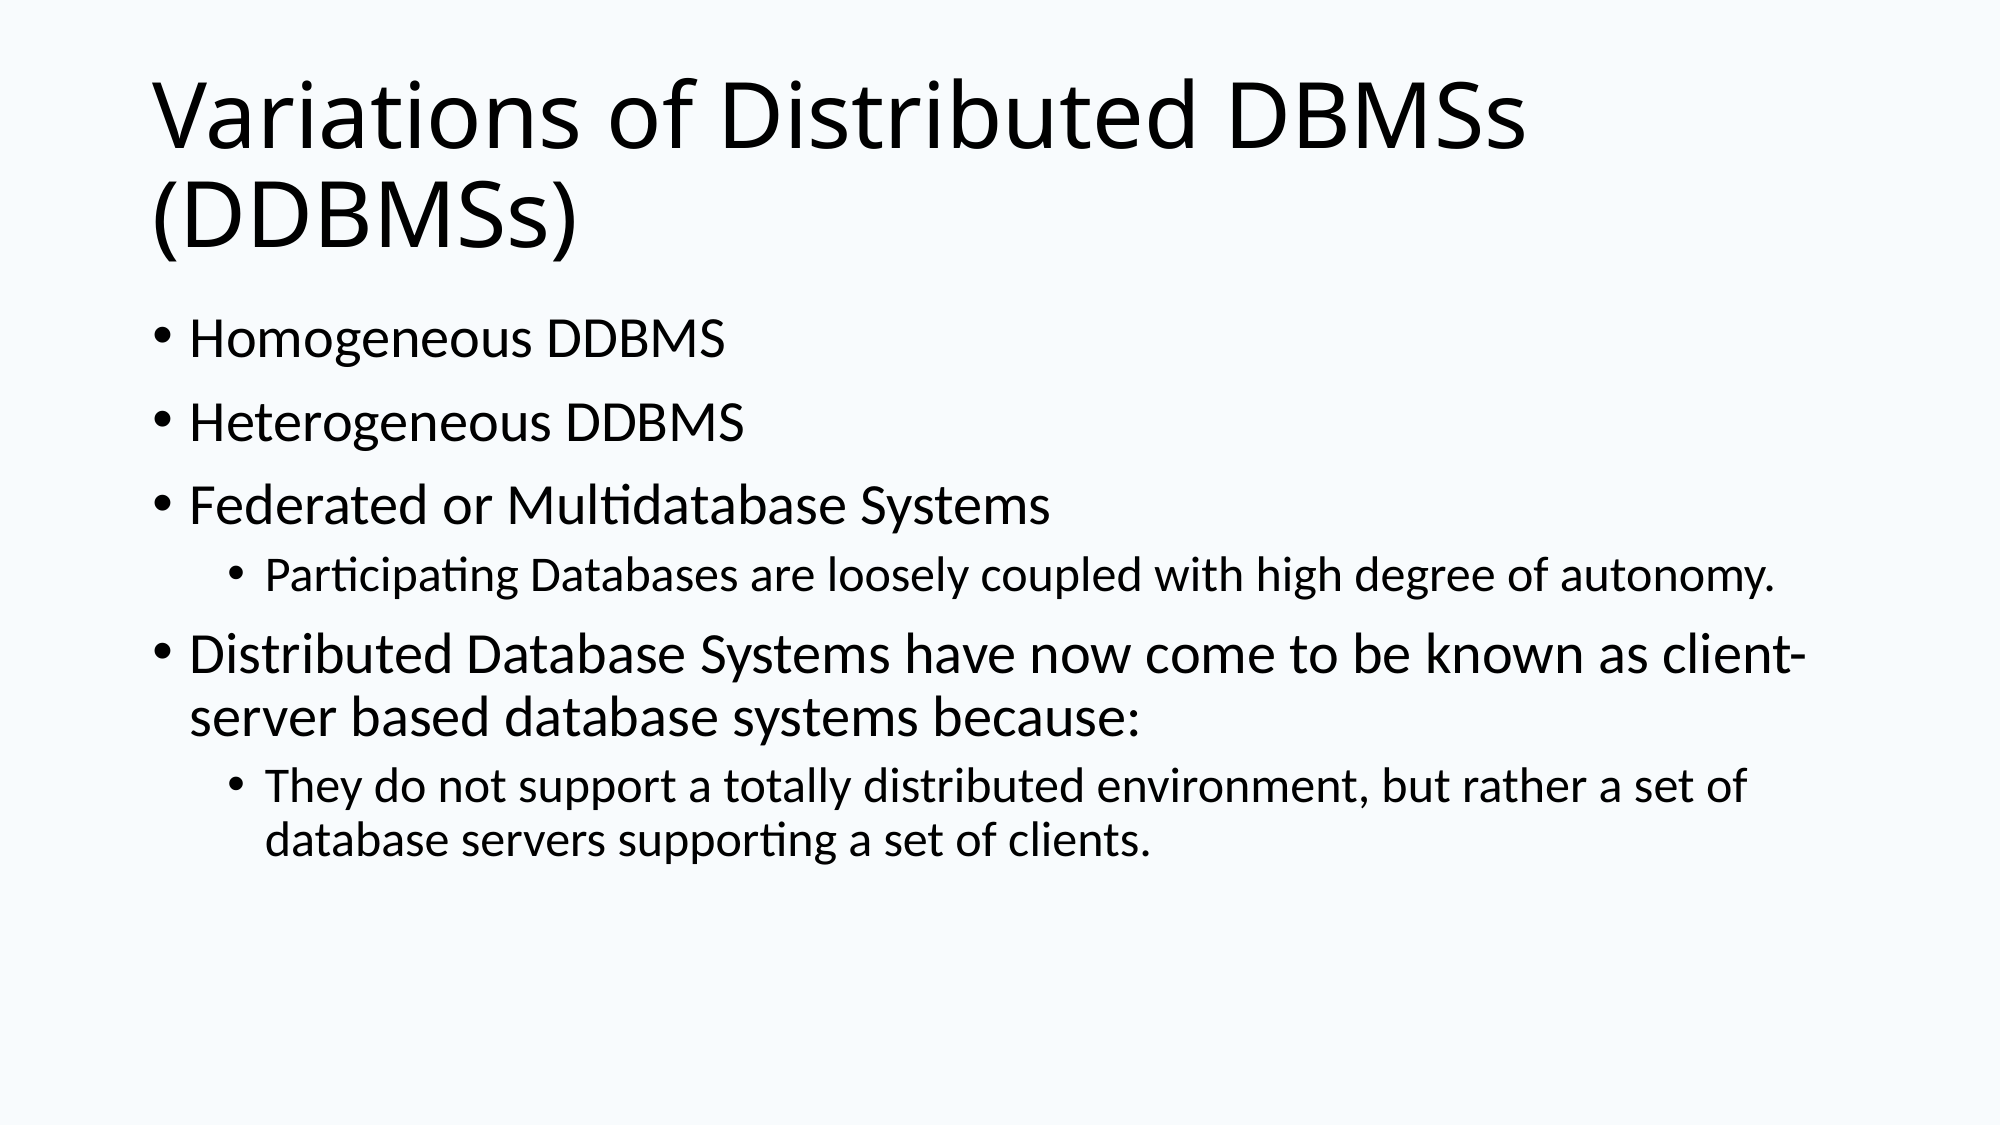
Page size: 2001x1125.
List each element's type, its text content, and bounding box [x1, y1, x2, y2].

title Variations of Distributed DBMSs (DDBMSs) [137, 59, 1863, 278]
list Homogeneous DDBMS Heterogeneous DDBMS Federated or Multidatabase Systems Participating Databases are loosely coupled with high degree of autonomy. Distributed Database Systems have now come to be known as client-server based database systems because: They do not support a totally distributed environment, but rather a set of database servers supporting a set of clients. [137, 299, 1863, 1014]
